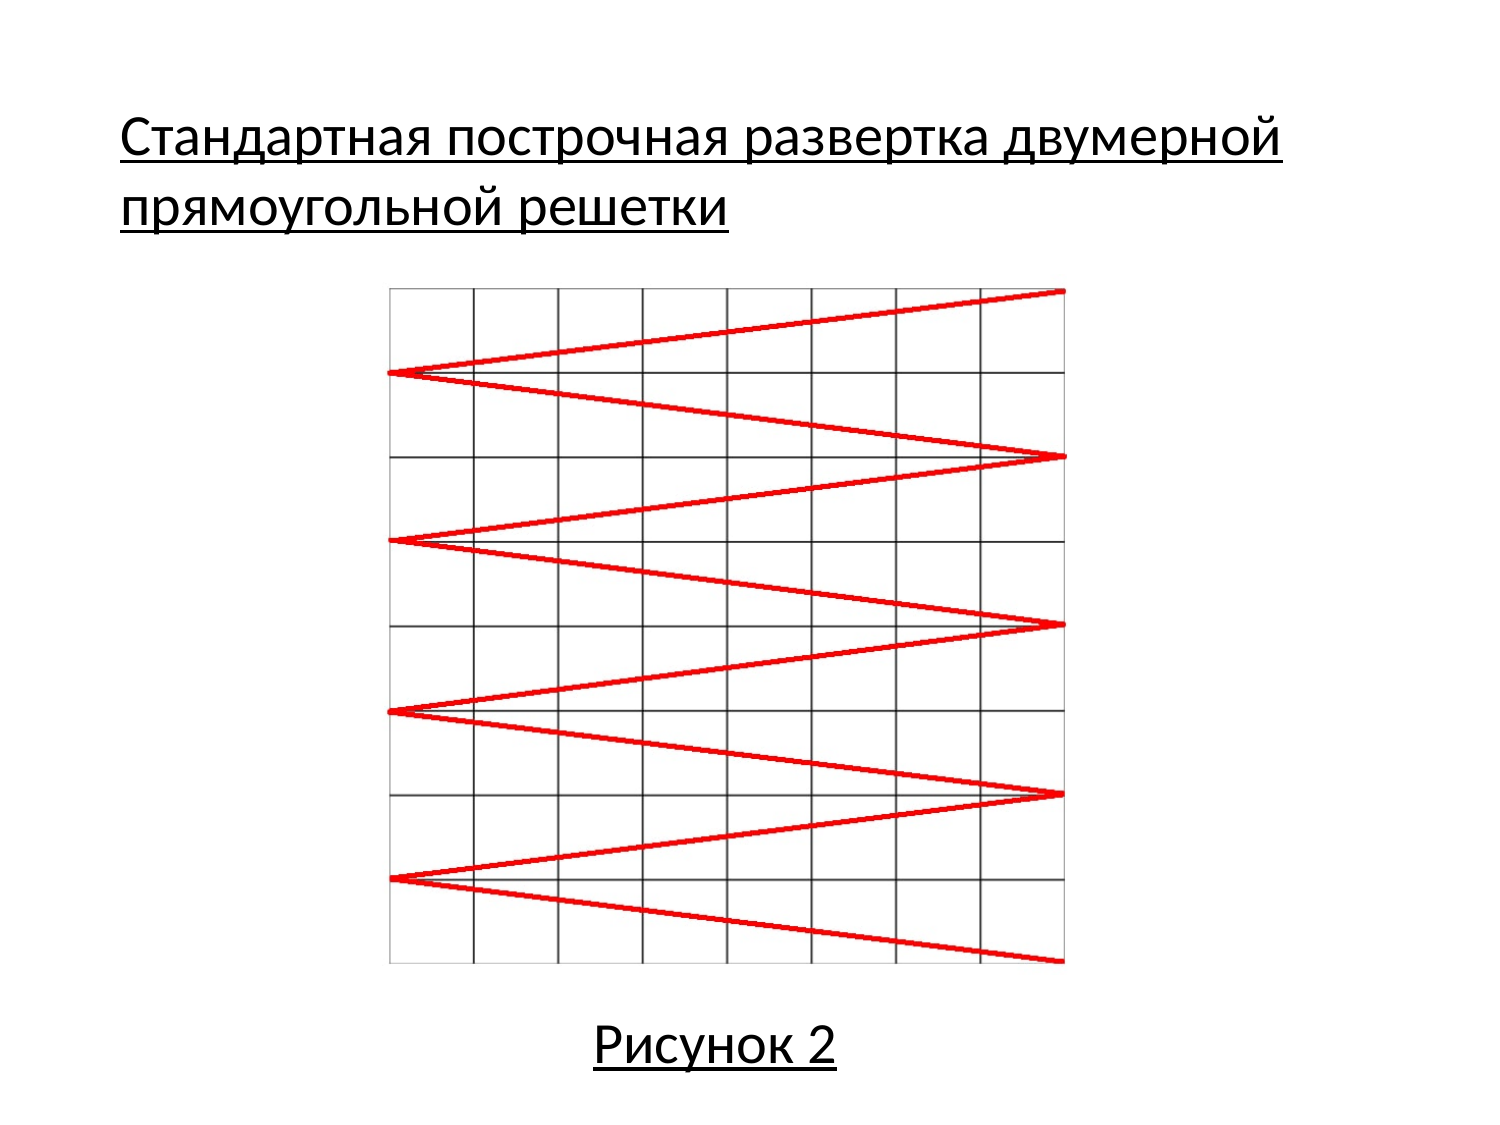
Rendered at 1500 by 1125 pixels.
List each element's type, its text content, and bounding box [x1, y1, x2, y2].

title Стандартная построчная развертка двумерной прямоугольной решетки [105, 46, 1381, 288]
picture [366, 274, 1076, 975]
text_box Рисунок 2 [578, 966, 1500, 1114]
